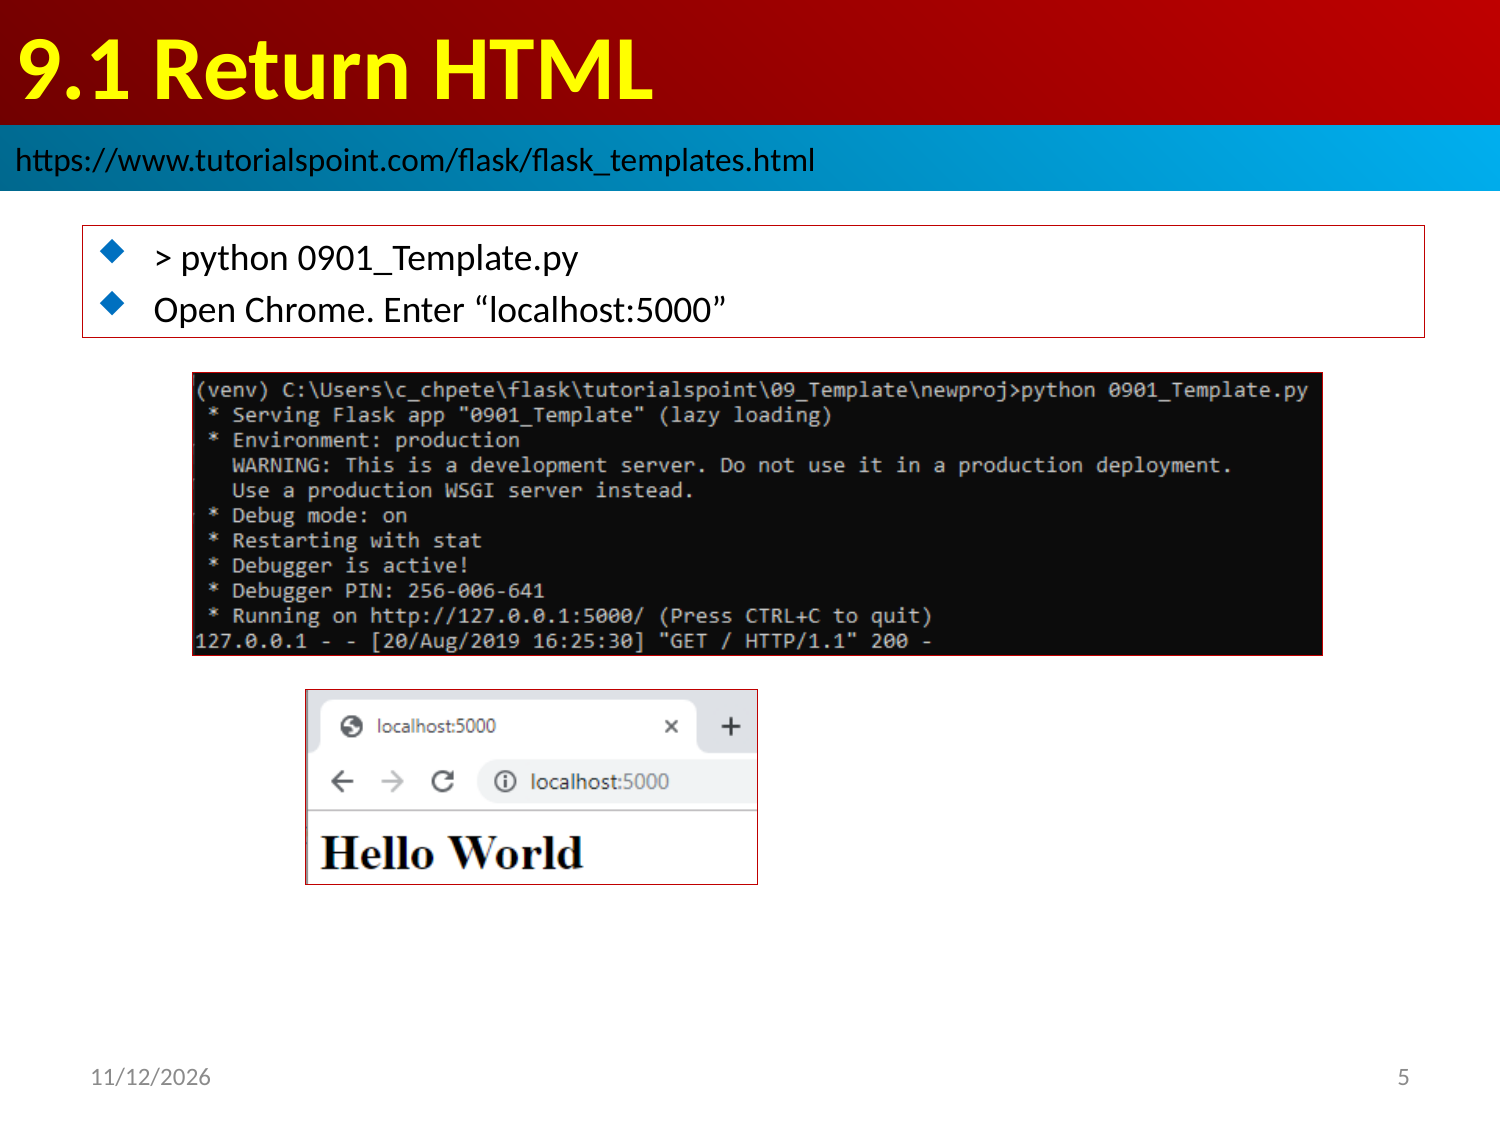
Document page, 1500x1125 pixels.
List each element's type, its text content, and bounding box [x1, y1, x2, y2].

picture [305, 689, 758, 886]
subtitle > python 0901_Template.py Open Chrome. Enter “localhost:5000” [82, 225, 1425, 338]
picture [192, 372, 1323, 656]
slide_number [75, 1042, 425, 1109]
text_box https://www.tutorialspoint.com/flask/flask_templates.html [0, 125, 1500, 191]
title 9.1 Return HTML [0, 0, 1500, 125]
slide_number 5 [1074, 1042, 1425, 1109]
